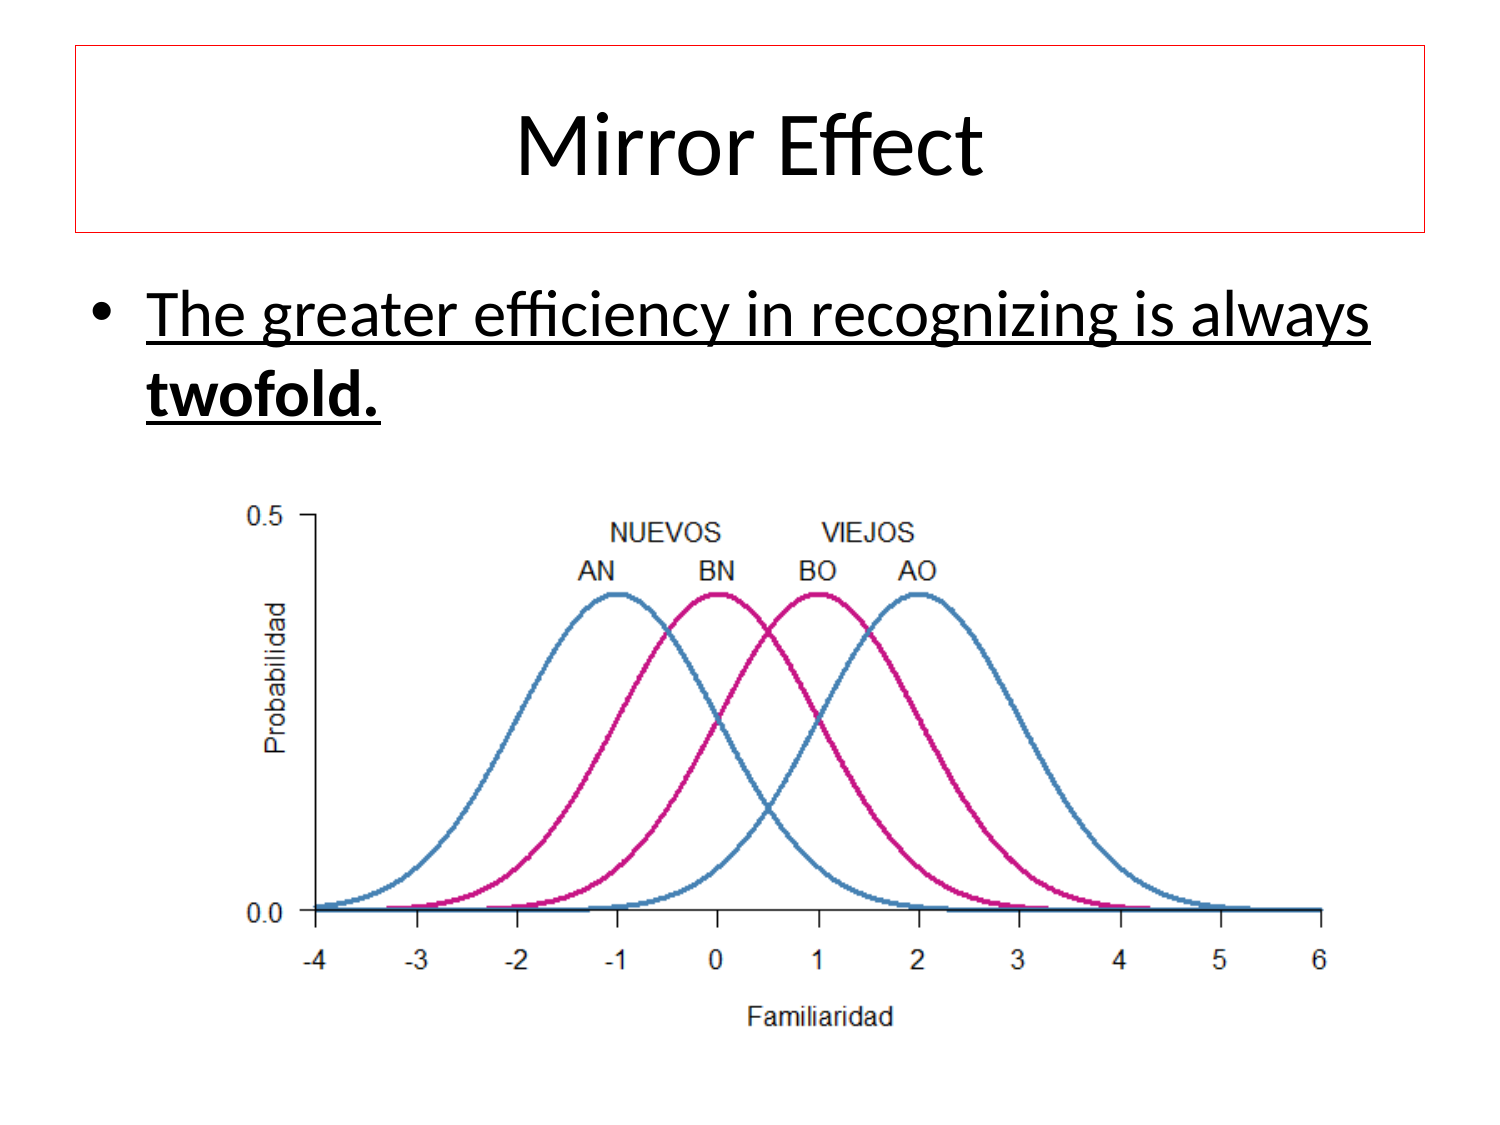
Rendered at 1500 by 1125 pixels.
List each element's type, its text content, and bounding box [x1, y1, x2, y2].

list The greater efficiency in recognizing is always twofold. [75, 262, 1425, 1005]
picture [230, 479, 1339, 1049]
title Mirror Effect [75, 45, 1425, 233]
